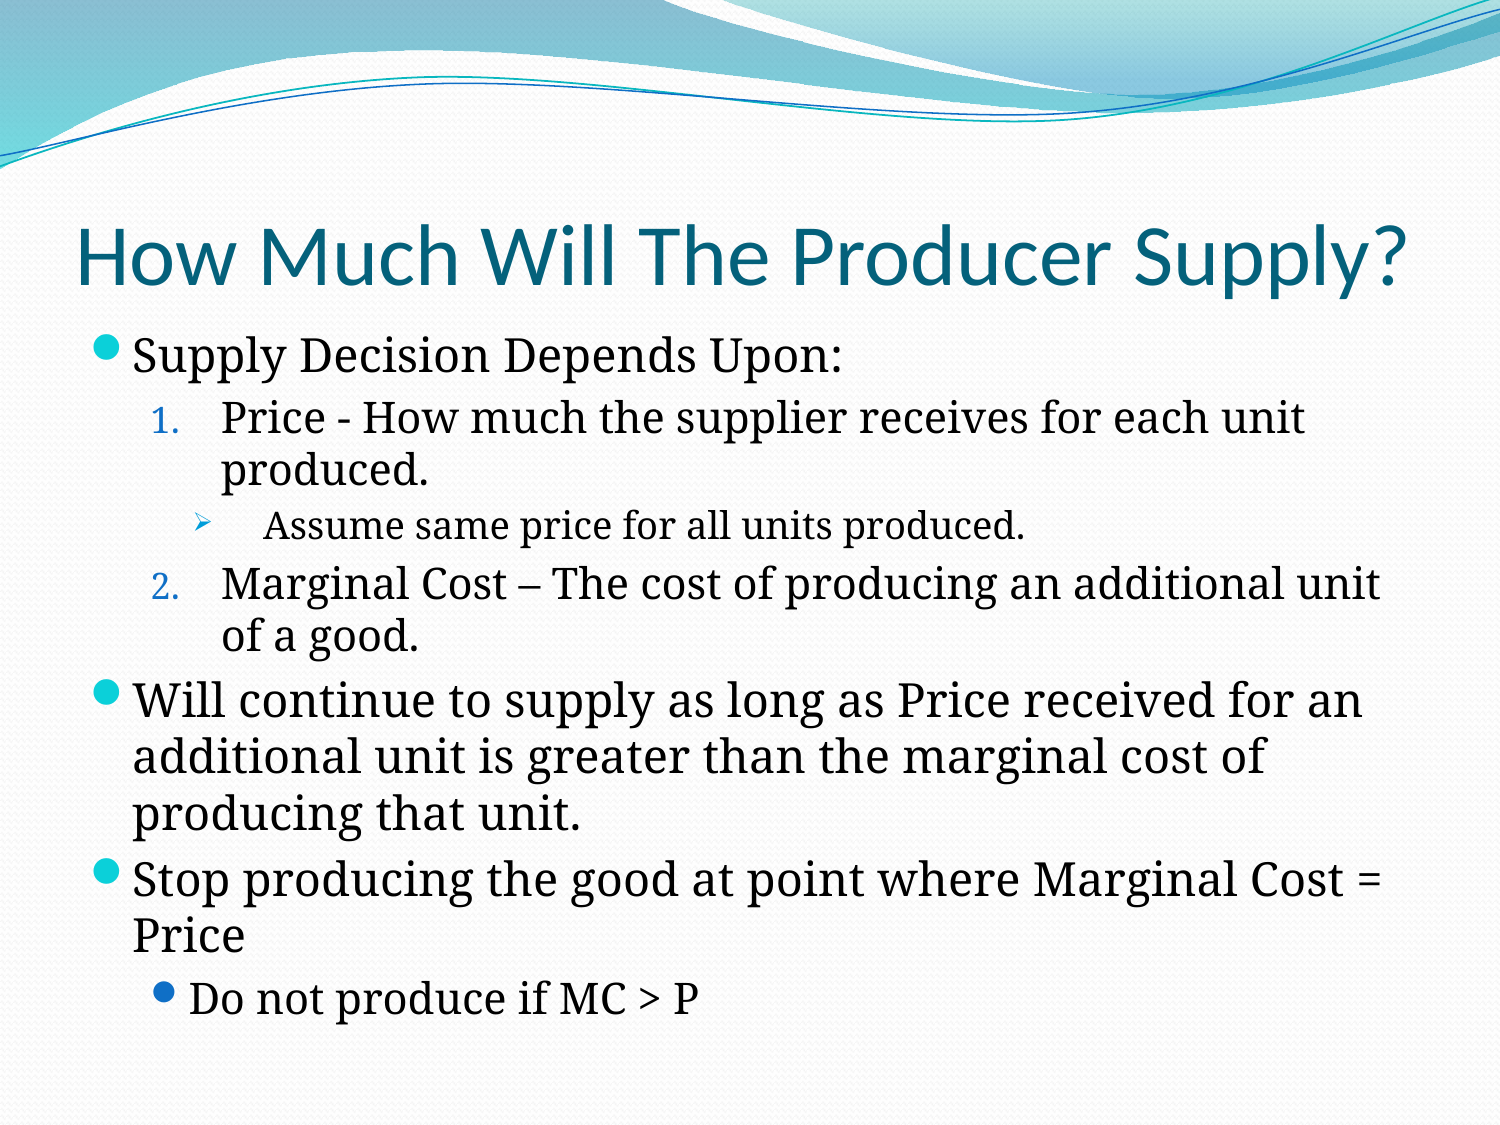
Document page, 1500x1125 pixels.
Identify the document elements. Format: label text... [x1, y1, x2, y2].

title How Much Will The Producer Supply? [75, 115, 1425, 303]
list Supply Decision Depends Upon: Price - How much the supplier receives for each unit produced. Assume same price for all units produced. Marginal Cost – The cost of producing an additional unit of a good. Will continue to supply as long as Price received for an additional unit is greater than the marginal cost of producing that unit. Stop producing the good at point where Marginal Cost = Price Do not produce if MC > P [75, 317, 1425, 1038]
